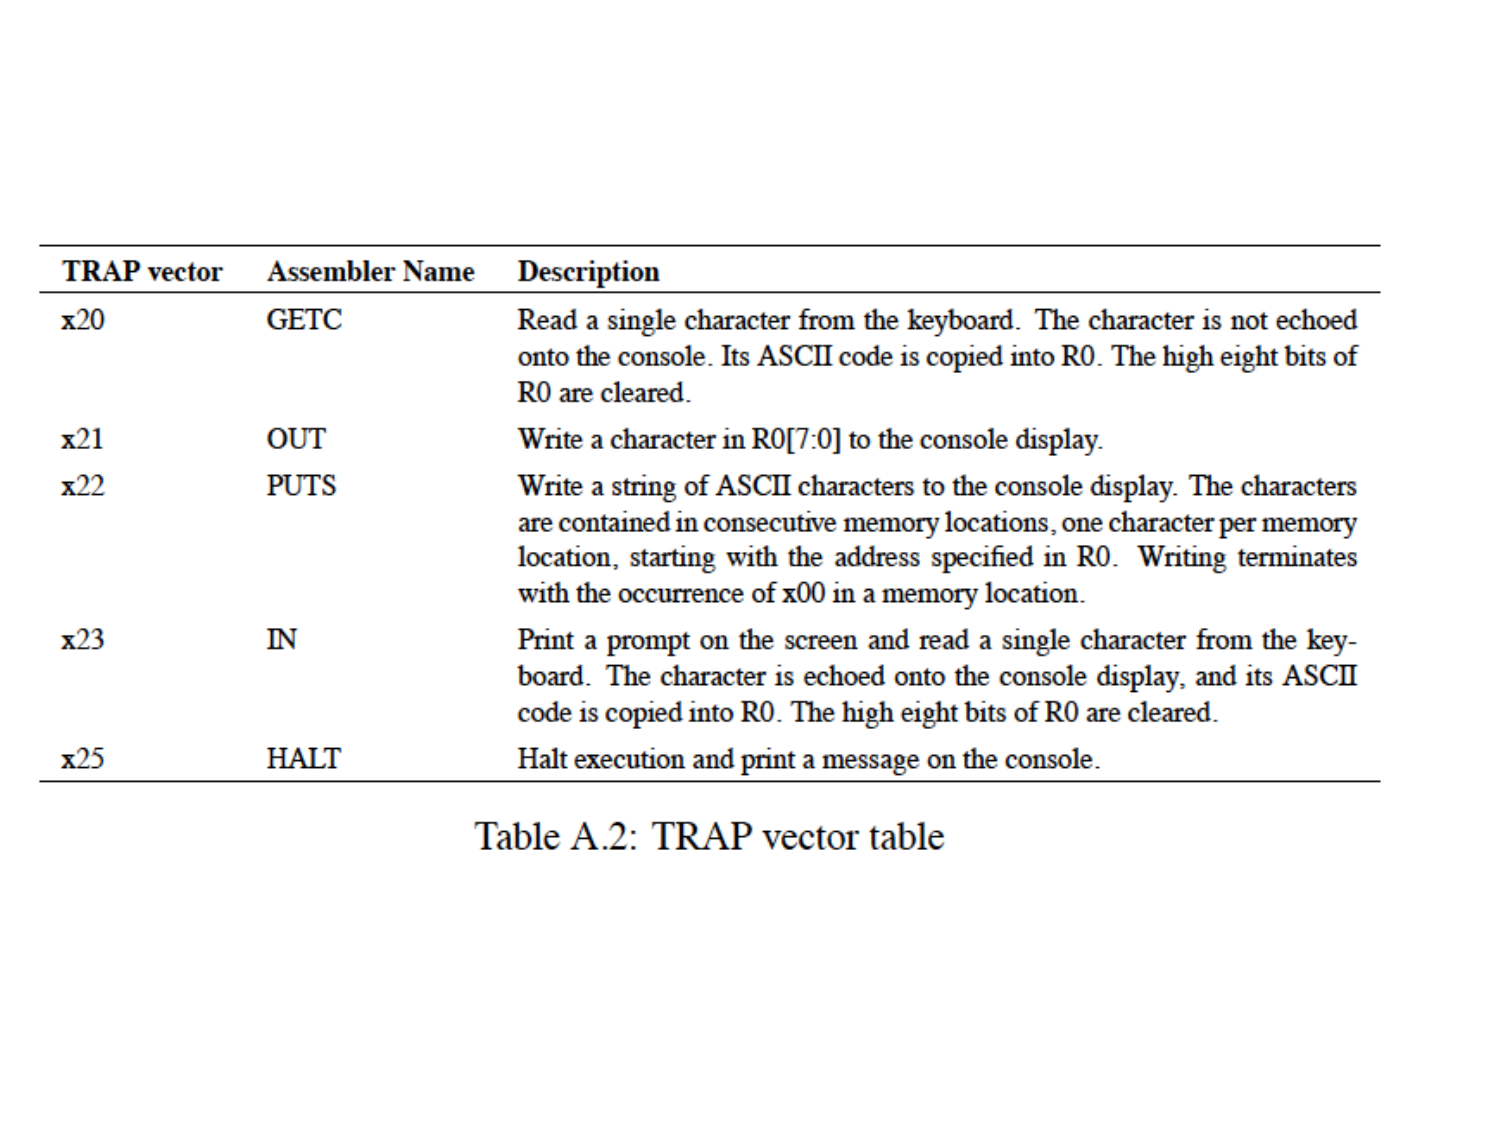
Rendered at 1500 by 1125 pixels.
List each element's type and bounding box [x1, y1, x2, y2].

picture [0, 233, 1500, 888]
